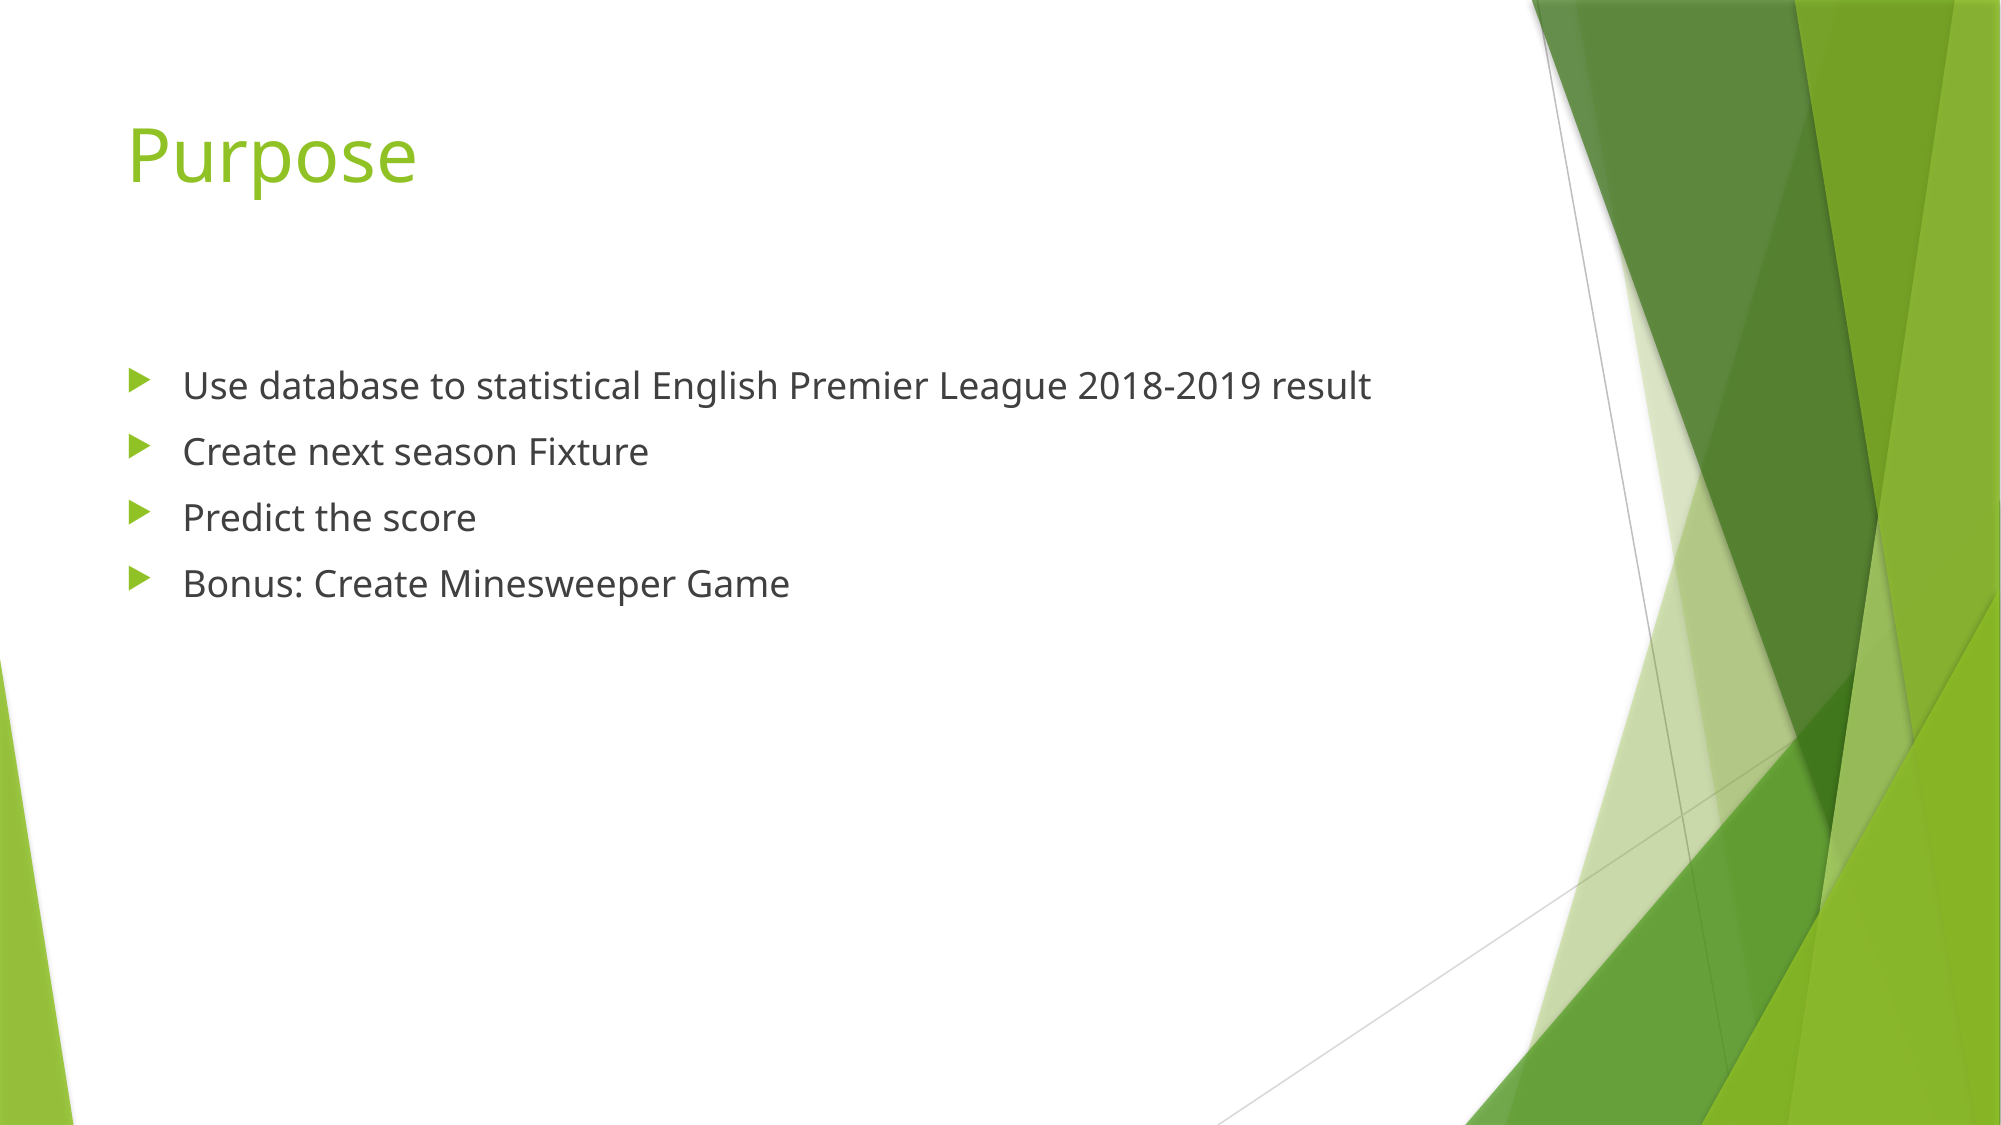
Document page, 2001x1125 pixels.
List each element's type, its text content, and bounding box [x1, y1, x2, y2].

list Use database to statistical English Premier League 2018-2019 result Create next season Fixture Predict the score Bonus: Create Minesweeper Game [111, 354, 1522, 992]
title Purpose [111, 99, 1522, 317]
